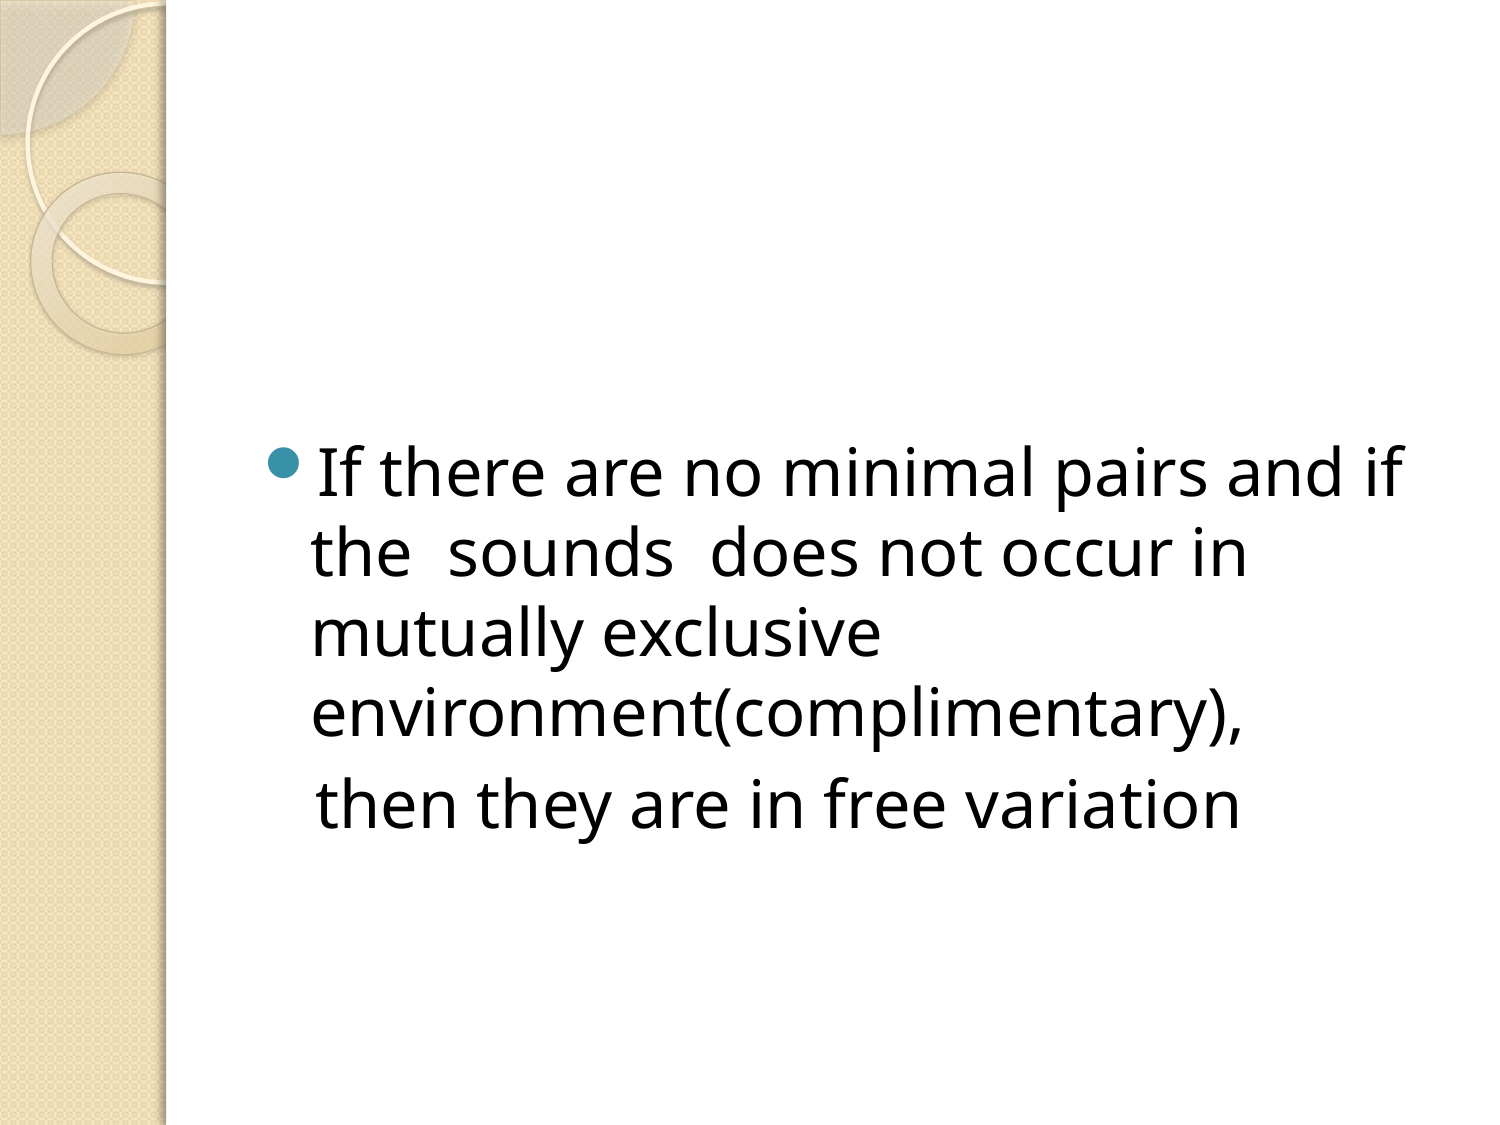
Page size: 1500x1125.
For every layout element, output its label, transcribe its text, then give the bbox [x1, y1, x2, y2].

list If there are no minimal pairs and if the sounds does not occur in mutually exclusive environment(complimentary), then they are in free variation [235, 237, 1466, 1025]
